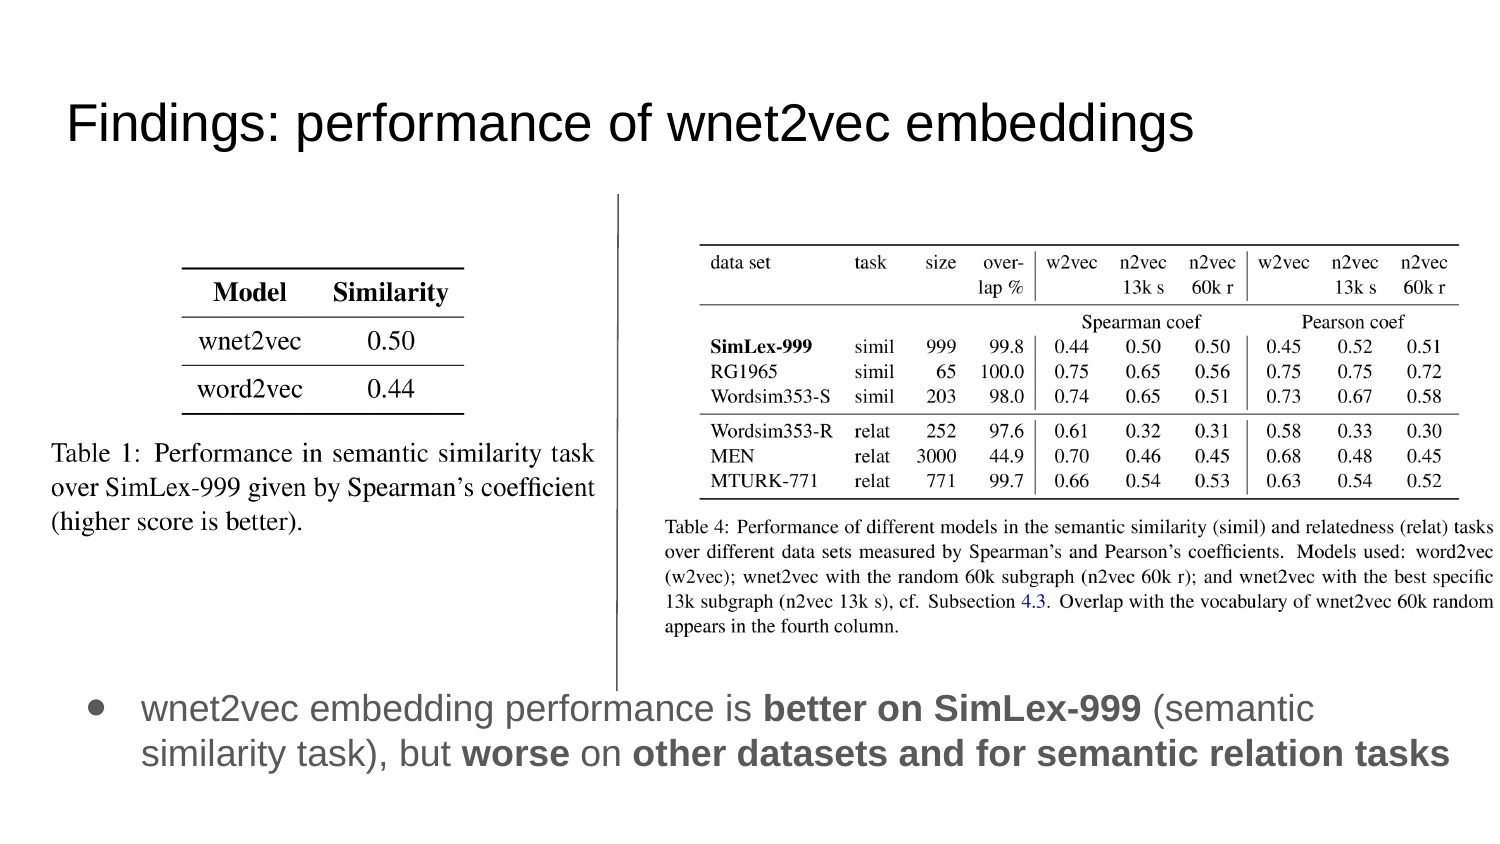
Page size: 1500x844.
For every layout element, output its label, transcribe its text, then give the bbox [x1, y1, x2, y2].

picture [31, 260, 606, 558]
title Findings: performance of wnet2vec embeddings [51, 72, 1449, 167]
text_box wnet2vec embedding performance is better on SimLex-999 (semantic similarity task), but worse on other datasets and for semantic relation tasks [51, 668, 1477, 806]
picture [654, 225, 1500, 642]
